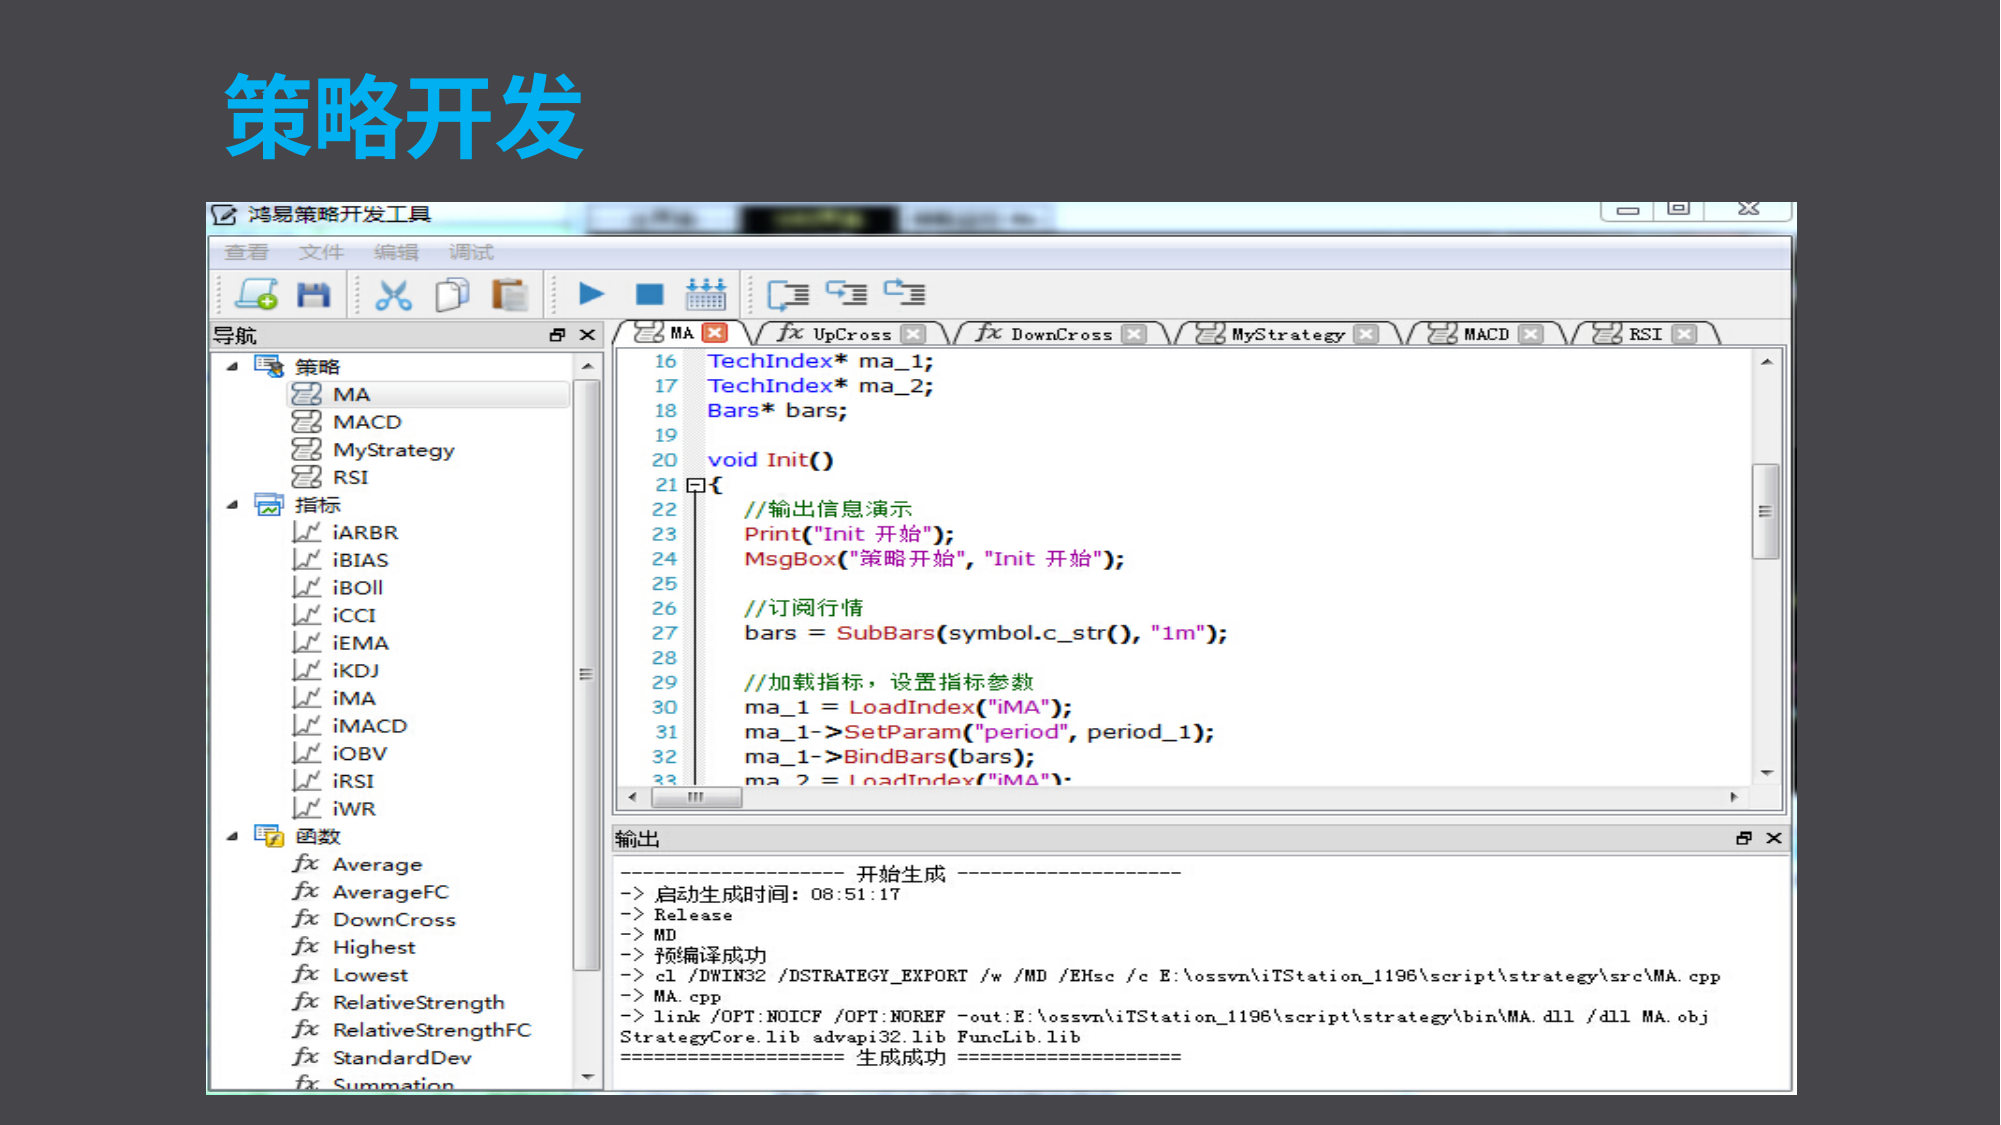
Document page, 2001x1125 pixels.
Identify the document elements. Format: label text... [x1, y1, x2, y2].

title 策略开发 [206, 60, 1797, 179]
picture [206, 202, 1798, 1095]
